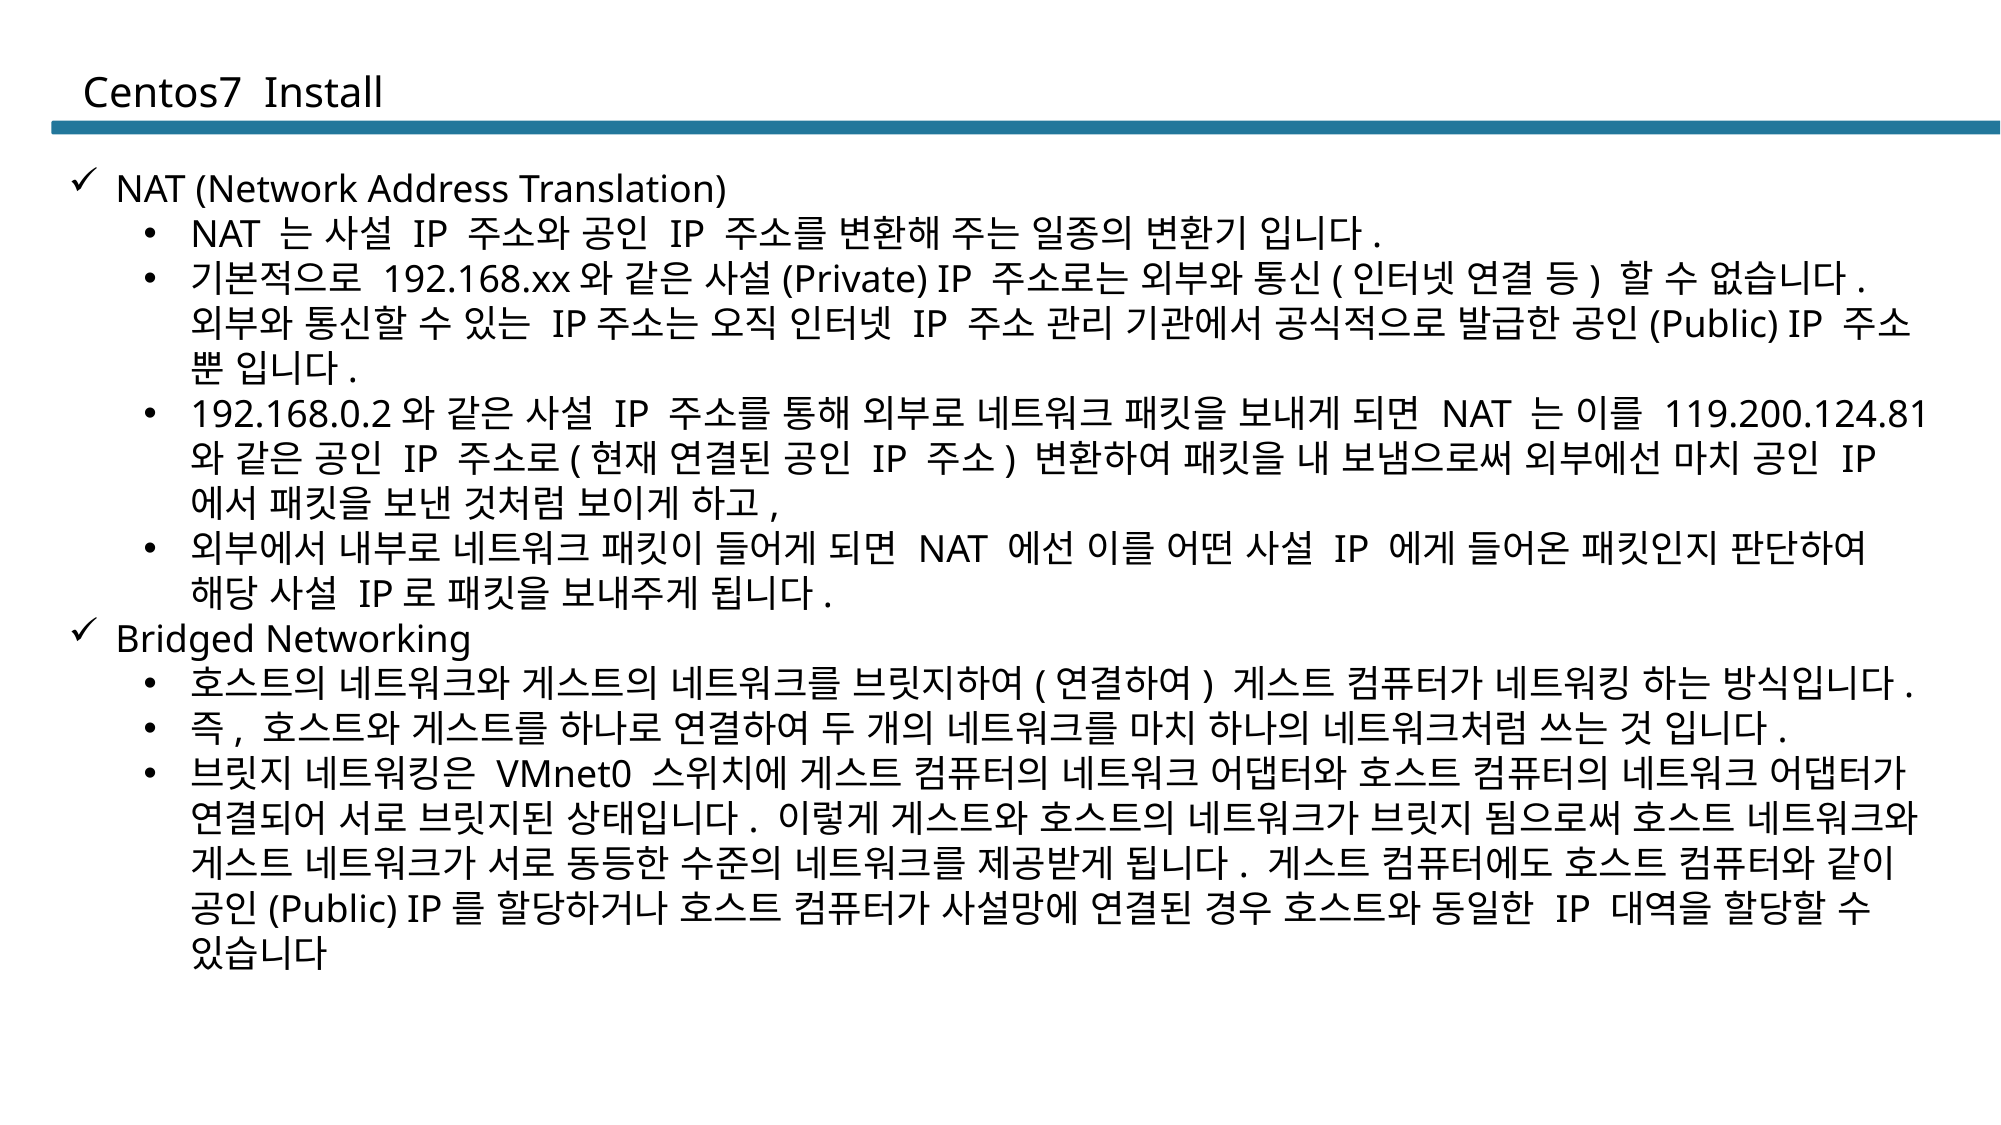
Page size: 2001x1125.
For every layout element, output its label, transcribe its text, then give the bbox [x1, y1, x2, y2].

title Centos7 Install [67, 63, 1869, 136]
text_box NAT (Network Address Translation) NAT 는 사설 IP 주소와 공인 IP 주소를 변환해 주는 일종의 변환기 입니다. 기본적으로 192.168.xx와 같은 사설(Private) IP 주소로는 외부와 통신(인터넷 연결 등) 할 수 없습니다. 외부와 통신할 수 있는 IP주소는 오직 인터넷 IP 주소 관리 기관에서 공식적으로 발급한 공인(Public) IP 주소 뿐 입니다. 192.168.0.2와 같은 사설 IP 주소를 통해 외부로 네트워크 패킷을 보내게 되면 NAT 는 이를 119.200.124.81 와 같은 공인 IP 주소로(현재 연결된 공인 IP 주소) 변환하여 패킷을 내 보냄으로써 외부에선 마치 공인 IP에서 패킷을 보낸 것처럼 보이게 하고, 외부에서 내부로 네트워크 패킷이 들어게 되면 NAT 에선 이를 어떤 사설 IP 에게 들어온 패킷인지 판단하여 해당 사설 IP로 패킷을 보내주게 됩니다. Bridged Networking 호스트의 네트워크와 게스트의 네트워크를 브릿지하여(연결하여) 게스트 컴퓨터가 네트워킹 하는 방식입니다. 즉, 호스트와 게스트를 하나로 연결하여 두 개의 네트워크를 마치 하나의 네트워크처럼 쓰는 것 입니다. 브릿지 네트워킹은 VMnet0 스위치에 게스트 컴퓨터의 네트워크 어댑터와 호스트 컴퓨터의 네트워크 어댑터가 연결되어 서로 브릿지된 상태입니다. 이렇게 게스트와 호스트의 네트워크가 브릿지 됨으로써 호스트 네트워크와 게스트 네트워크가 서로 동등한 수준의 네트워크를 제공받게 됩니다. 게스트 컴퓨터에도 호스트 컴퓨터와 같이 공인(Public) IP를 할당하거나 호스트 컴퓨터가 사설망에 연결된 경우 호스트와 동일한 IP 대역을 할당할 수 있습니다 [53, 157, 1960, 983]
